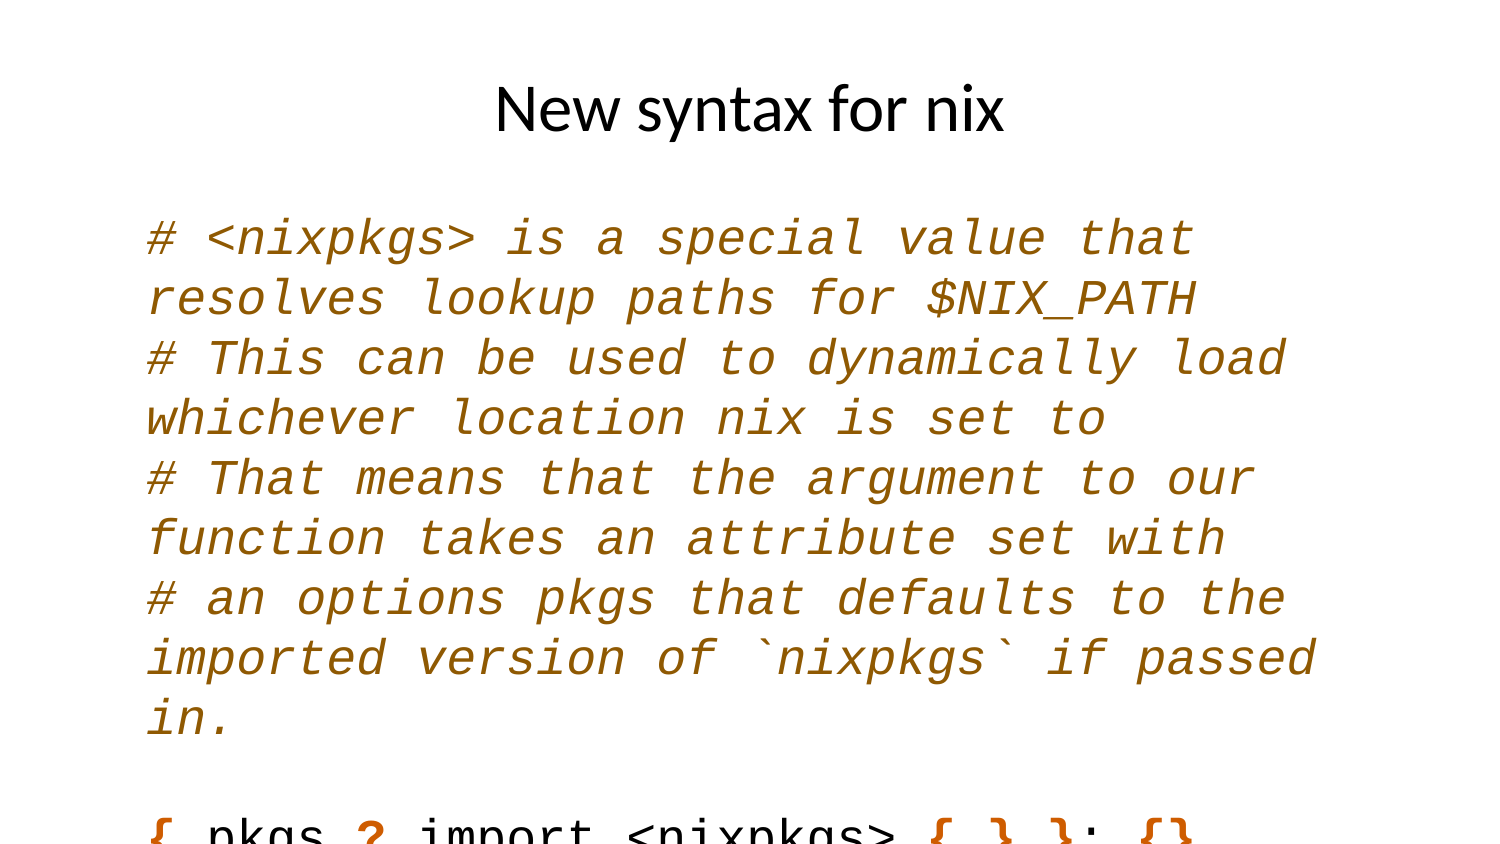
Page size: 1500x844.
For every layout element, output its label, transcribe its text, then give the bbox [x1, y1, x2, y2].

title New syntax for nix [75, 33, 1425, 175]
list # <nixpkgs> is a special value that resolves lookup paths for $NIX_PATH # This can be used to dynamically load whichever location nix is set to # That means that the argument to our function takes an attribute set with # an options pkgs that defaults to the imported version of `nixpkgs` if passed in. { pkgs ? import <nixpkgs> { } }: {} [75, 196, 1425, 754]
